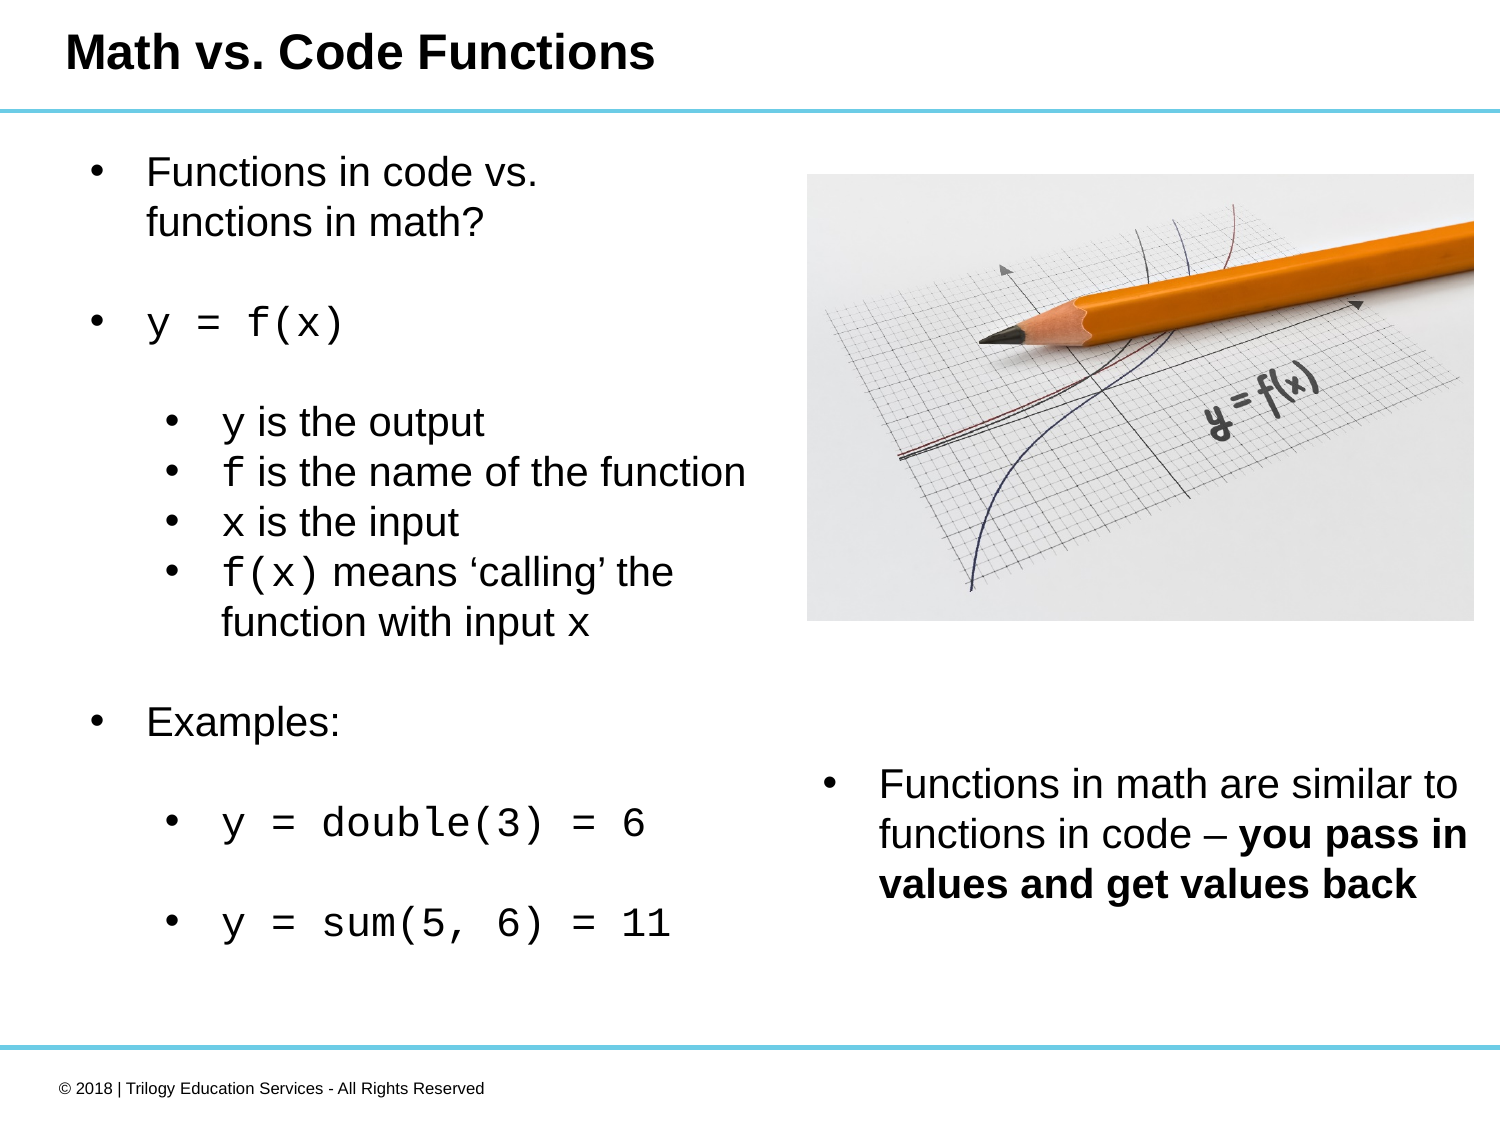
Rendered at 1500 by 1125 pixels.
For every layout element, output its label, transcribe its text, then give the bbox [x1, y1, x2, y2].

text_box Functions in math are similar to functions in code – you pass in values and get values back [807, 749, 1500, 965]
title Math vs. Code Functions [50, 0, 1175, 108]
picture [807, 174, 1474, 621]
text_box Functions in code vs. functions in math? y = f(x) y is the output f is the name of the function x is the input f(x) means ‘calling’ the function with input x Examples: y = double(3) = 6 y = sum(5, 6) = 11 [75, 137, 775, 1053]
